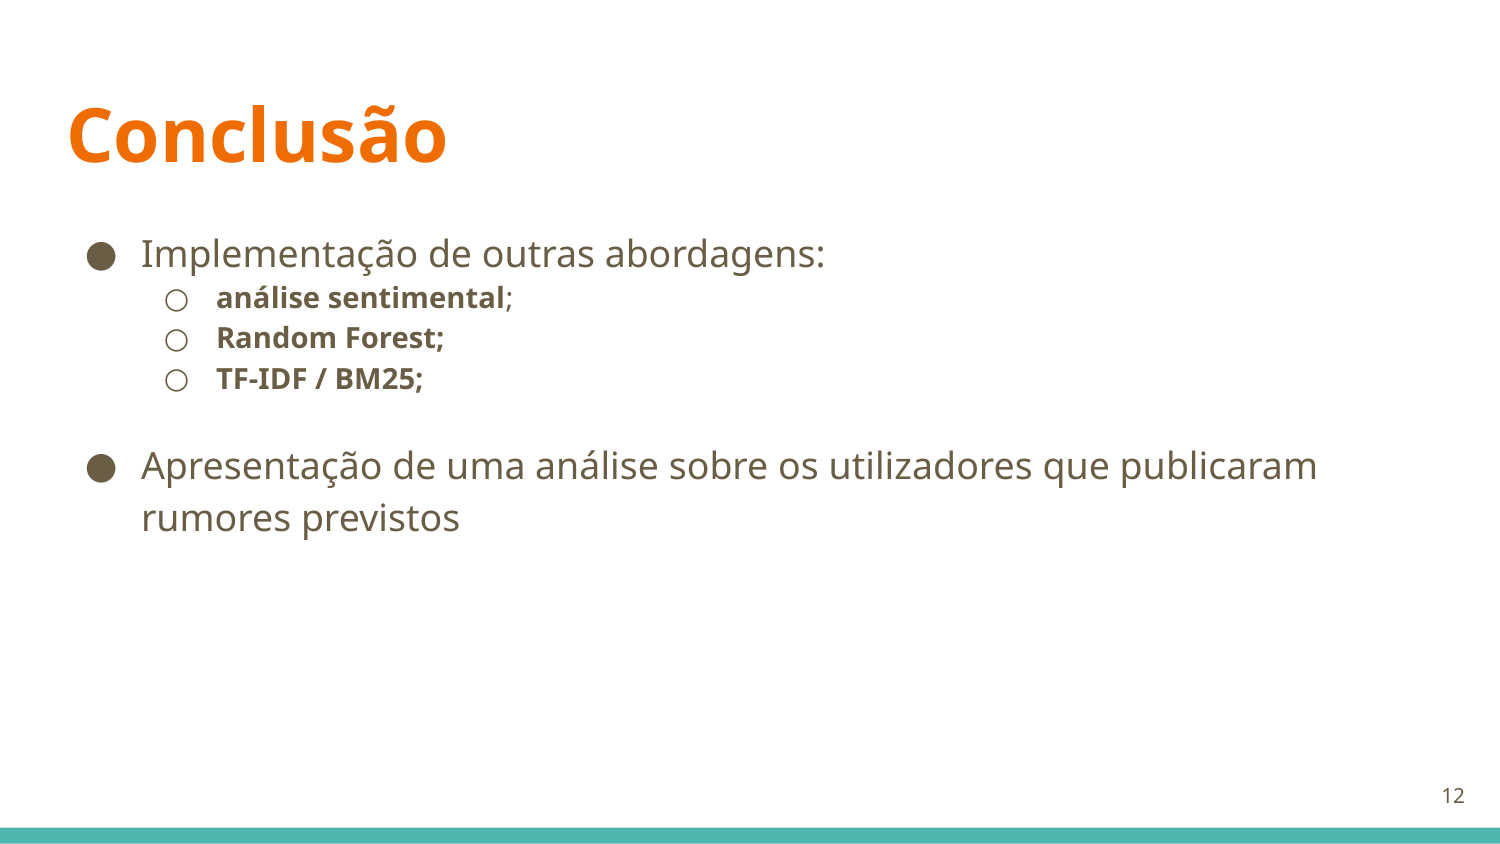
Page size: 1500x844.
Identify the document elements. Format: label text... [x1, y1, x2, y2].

slide_number ‹#› [1389, 764, 1480, 830]
list Implementação de outras abordagens: análise sentimental; Random Forest; TF-IDF / BM25; Apresentação de uma análise sobre os utilizadores que publicaram rumores previstos [51, 207, 1449, 750]
title Conclusão [51, 72, 1449, 189]
